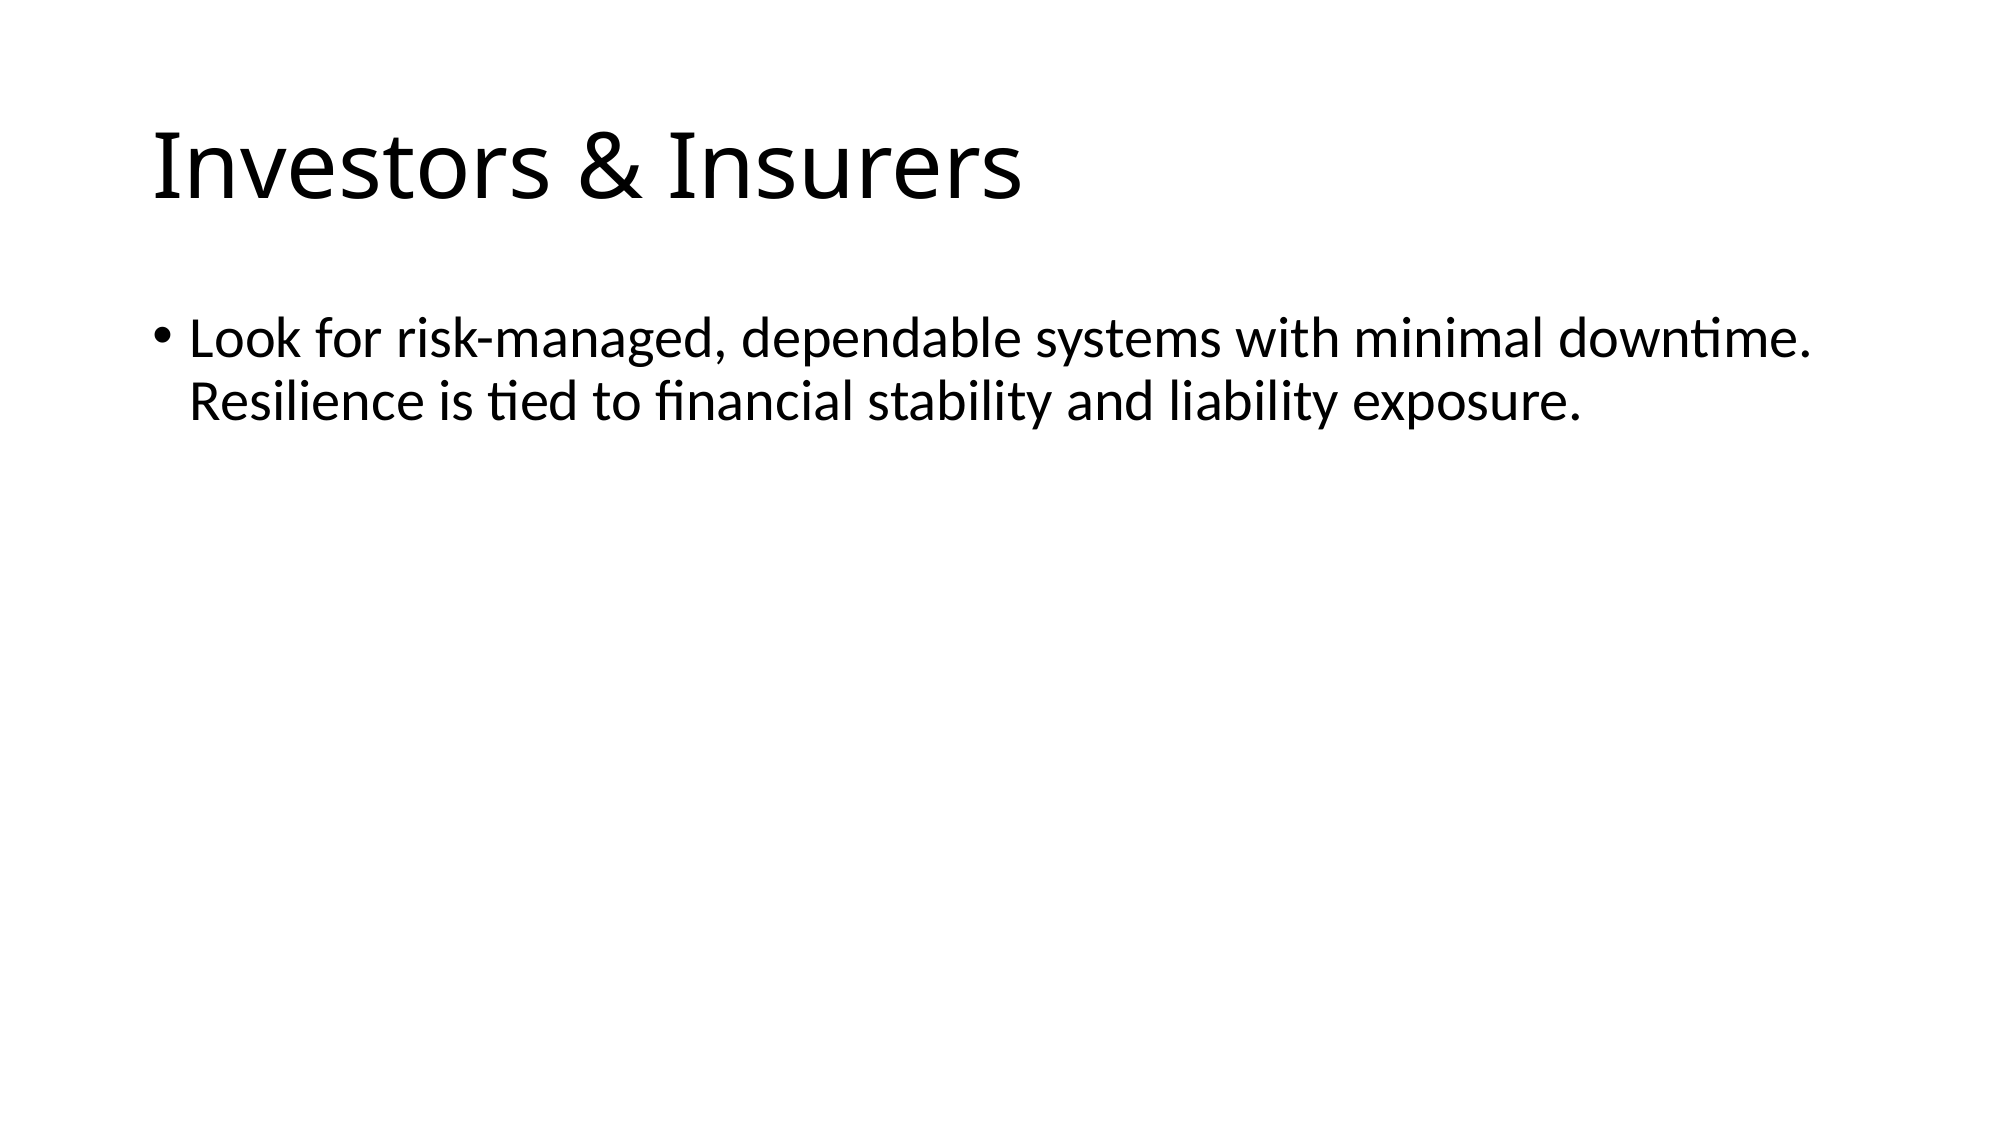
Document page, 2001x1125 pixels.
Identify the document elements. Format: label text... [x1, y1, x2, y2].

list Look for risk-managed, dependable systems with minimal downtime. Resilience is tied to financial stability and liability exposure. [137, 299, 1863, 1014]
title Investors & Insurers [137, 59, 1863, 278]
